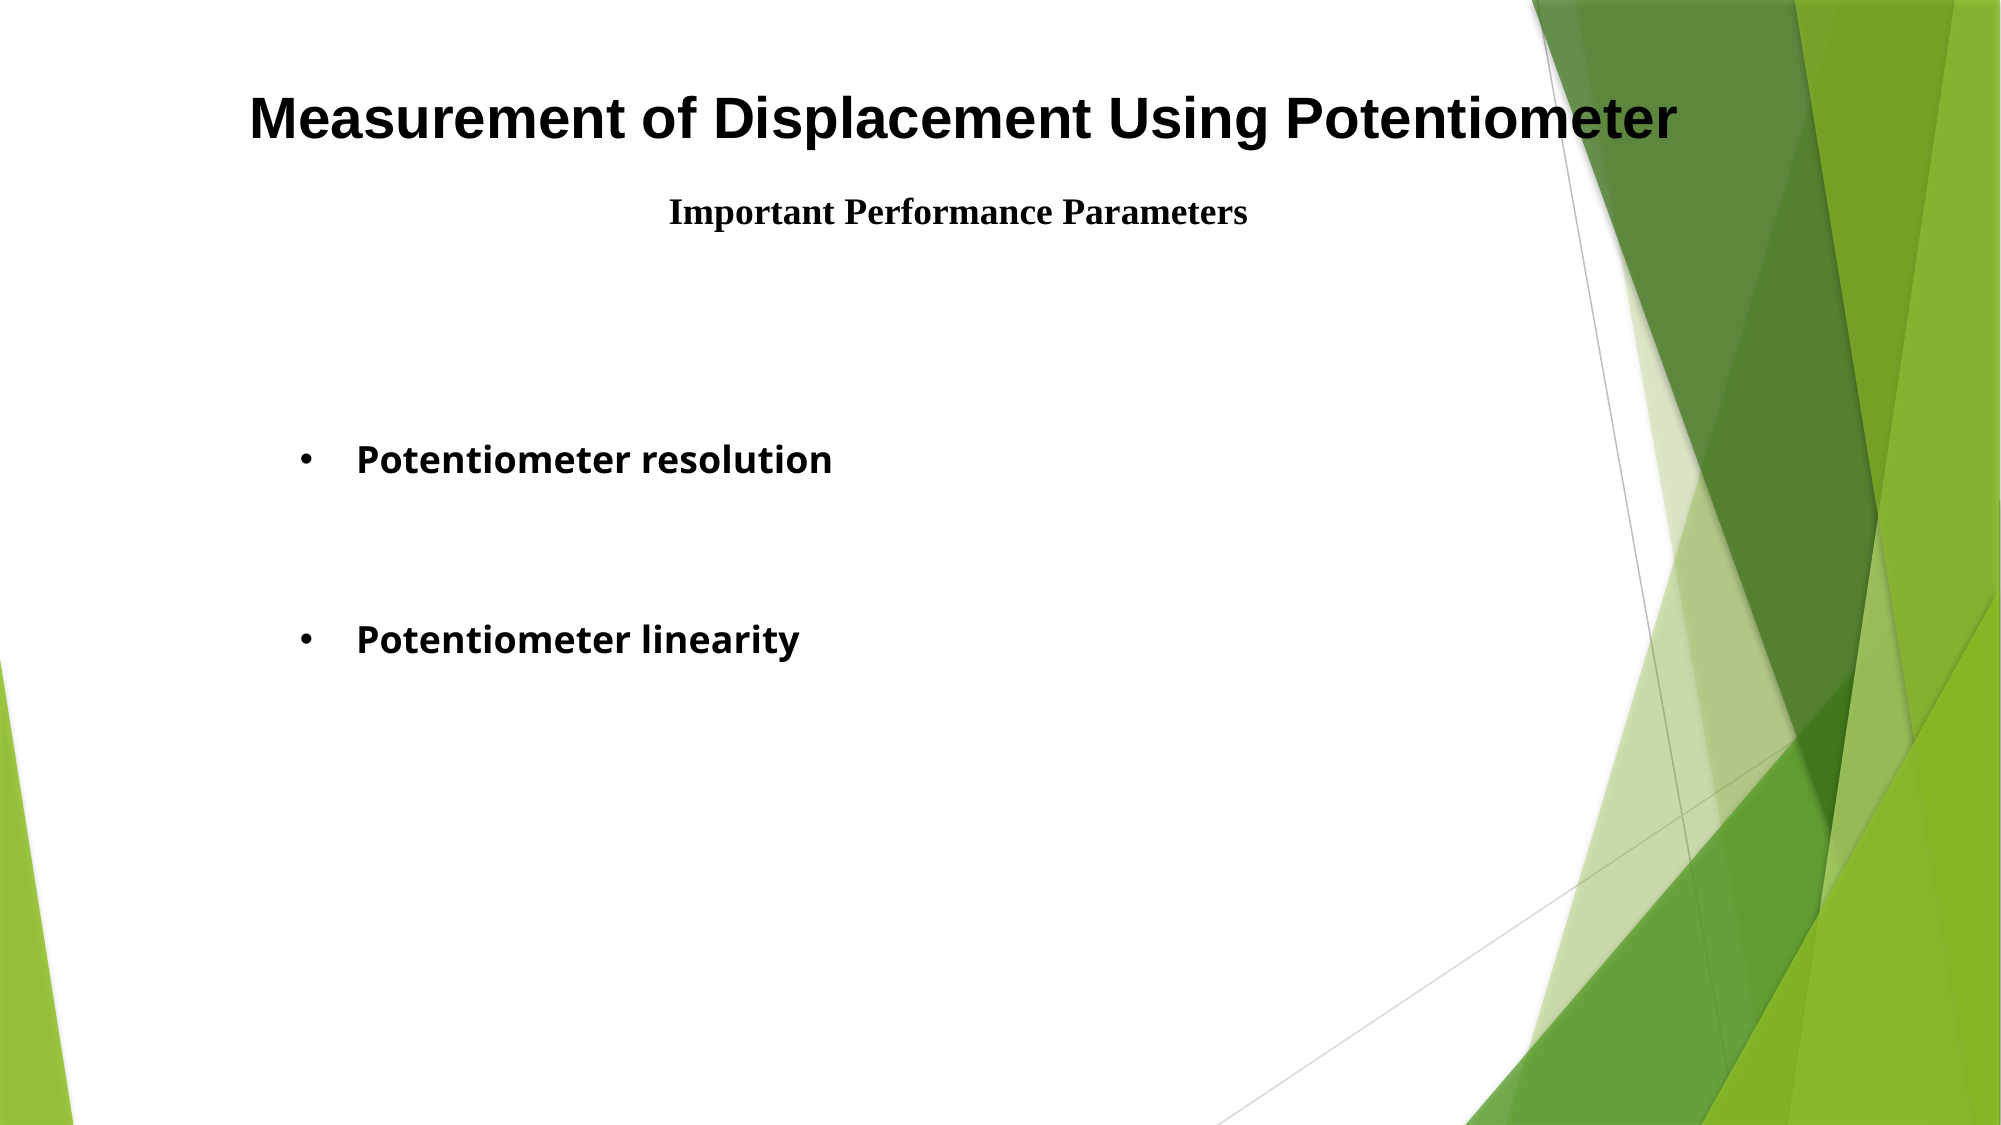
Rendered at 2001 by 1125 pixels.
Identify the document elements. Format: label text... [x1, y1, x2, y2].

text_box Measurement of Displacement Using Potentiometer [235, 72, 1726, 203]
text_box Potentiometer resolution Potentiometer linearity [285, 383, 1781, 669]
text_box [330, 239, 1631, 335]
text_box Important Performance Parameters [653, 179, 1274, 240]
